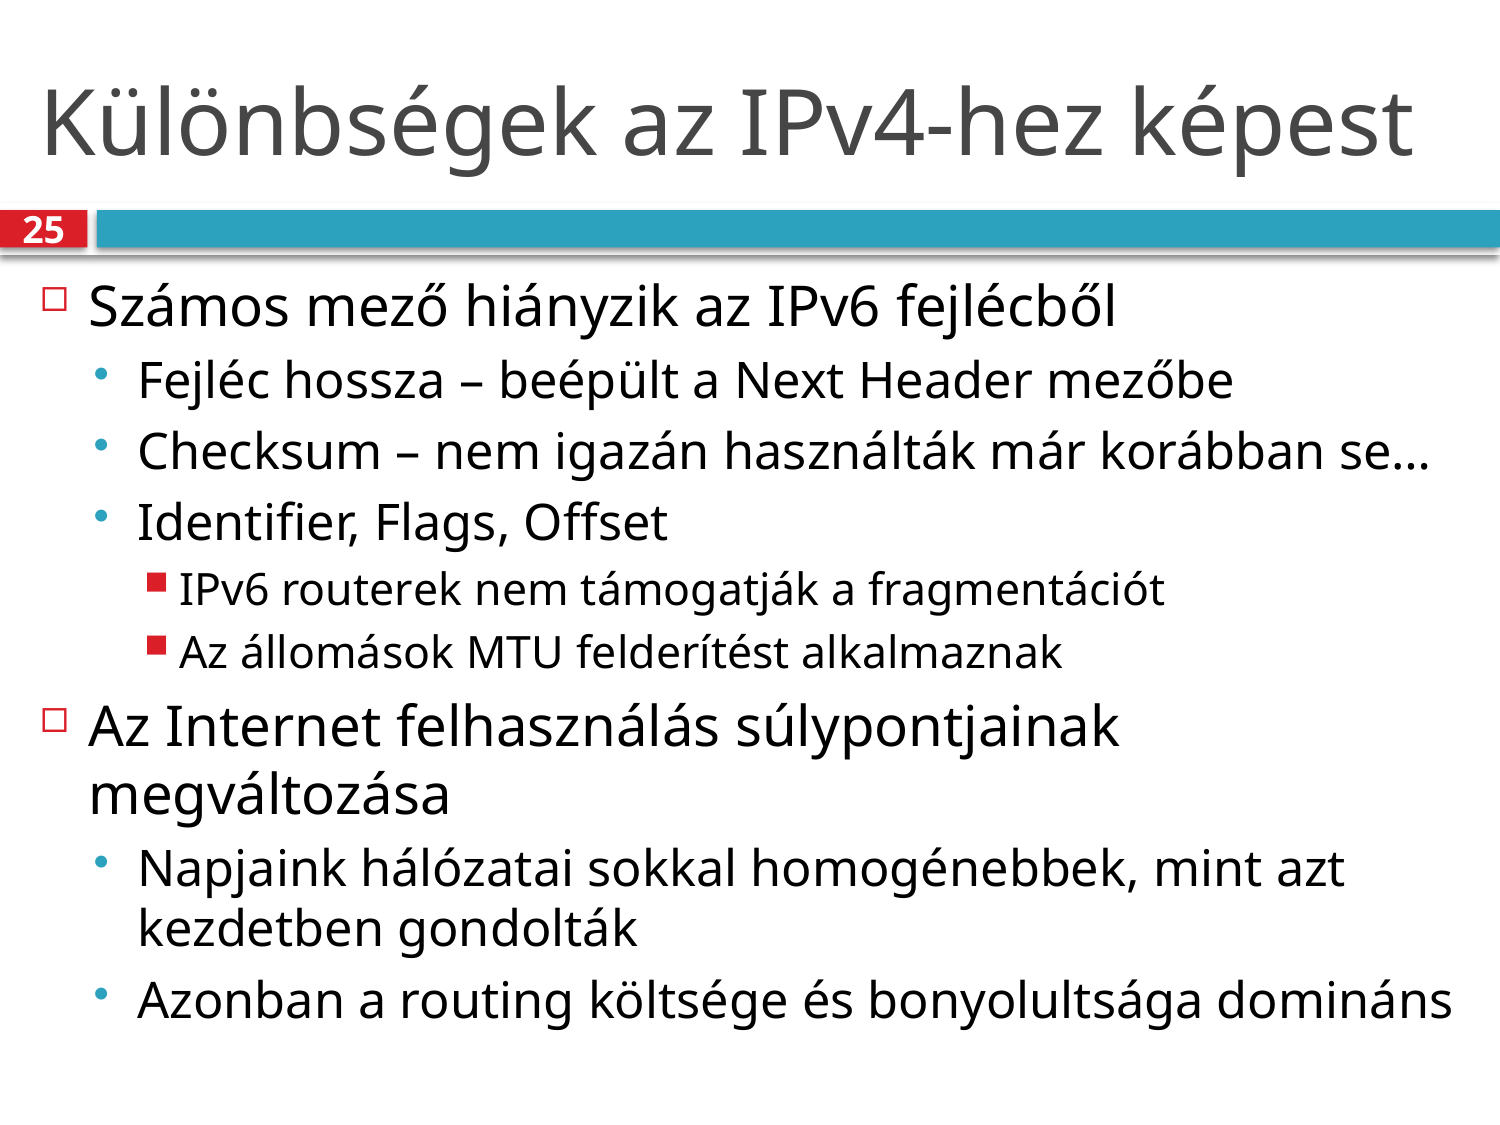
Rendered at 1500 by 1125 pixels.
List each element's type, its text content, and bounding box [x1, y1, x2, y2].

slide_number 25 [0, 206, 88, 257]
list Számos mező hiányzik az IPv6 fejlécből Fejléc hossza – beépült a Next Header mezőbe Checksum – nem igazán használták már korábban se… Identifier, Flags, Offset IPv6 routerek nem támogatják a fragmentációt Az állomások MTU felderítést alkalmaznak Az Internet felhasználás súlypontjainak megváltozása Napjaink hálózatai sokkal homogénebbek, mint azt kezdetben gondolták Azonban a routing költsége és bonyolultsága domináns [24, 262, 1475, 1100]
title Különbségek az IPv4-hez képest [24, 37, 1475, 200]
